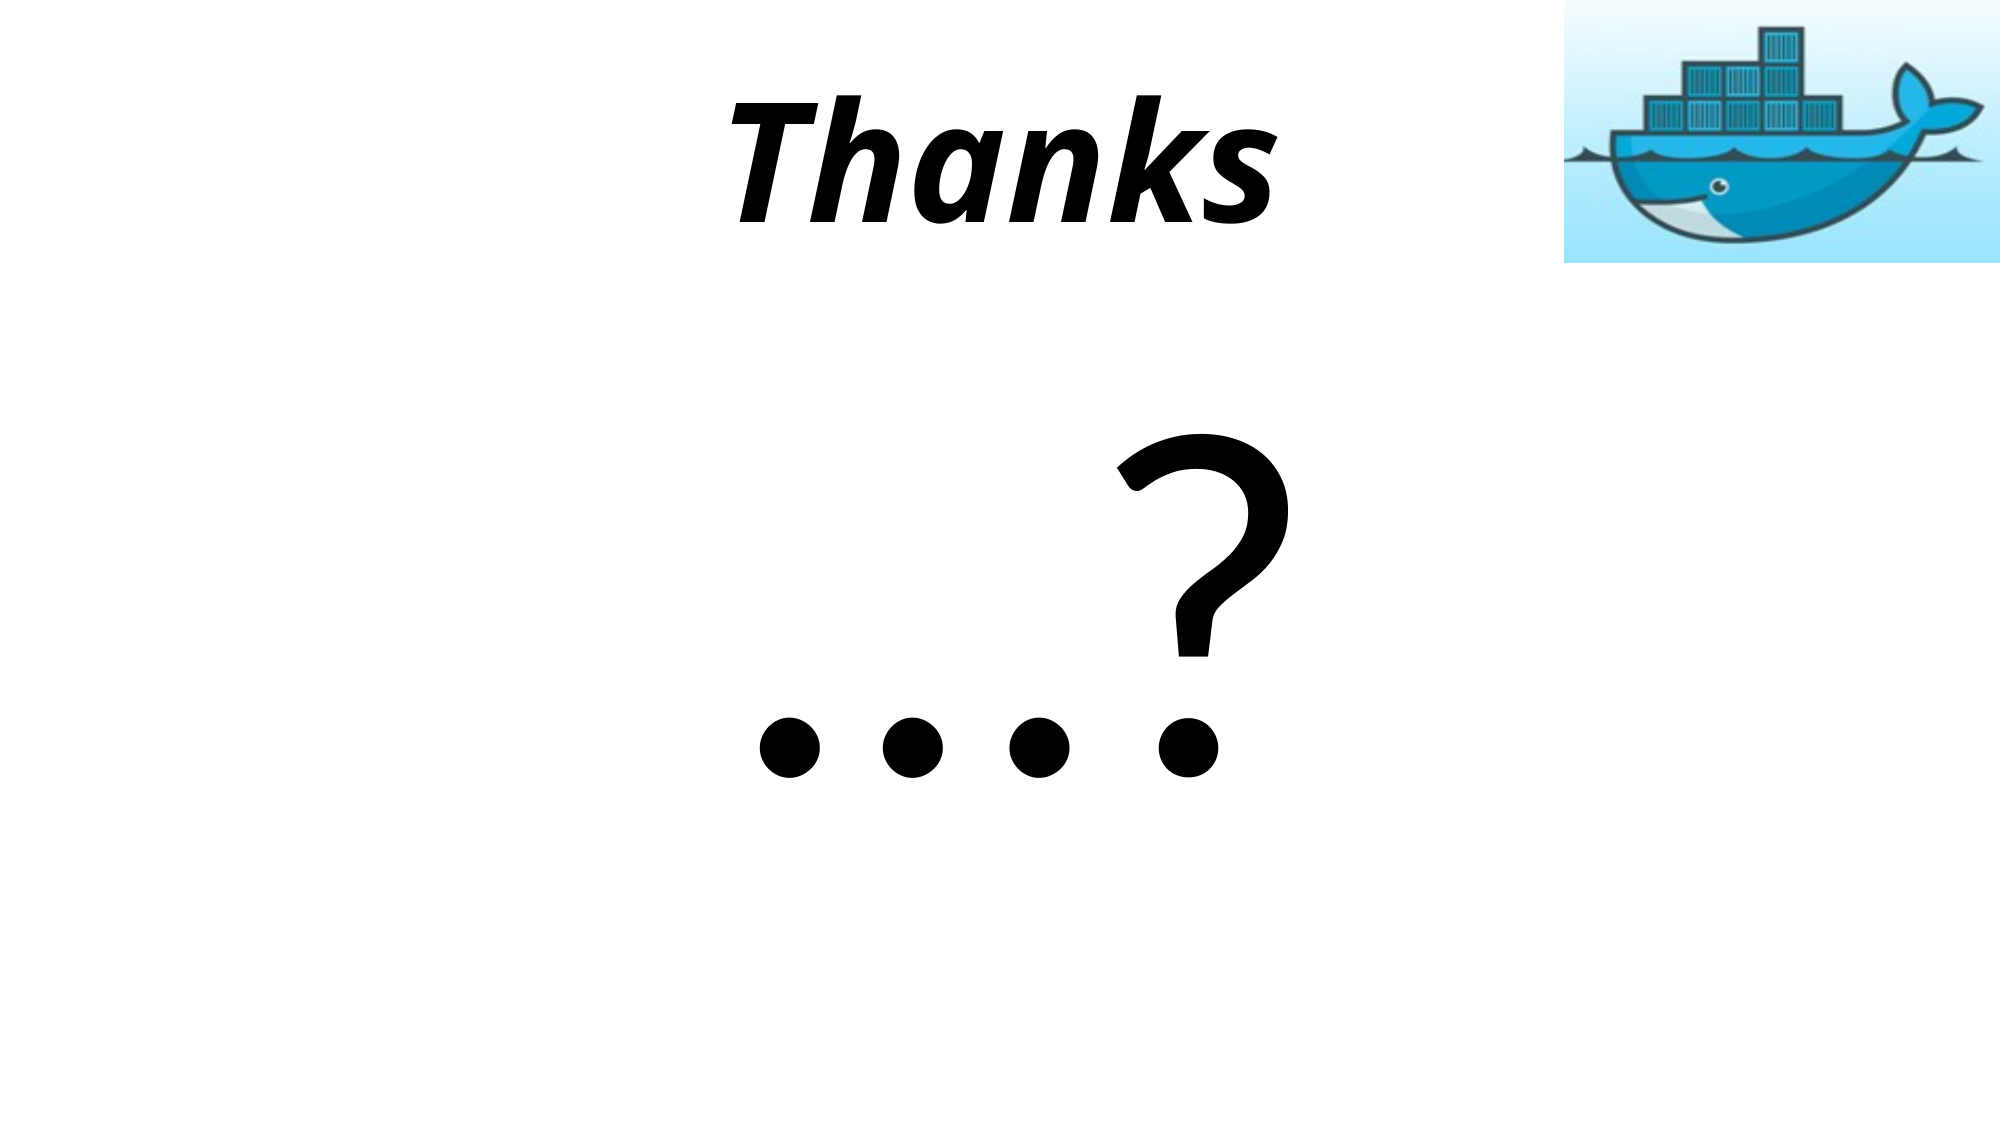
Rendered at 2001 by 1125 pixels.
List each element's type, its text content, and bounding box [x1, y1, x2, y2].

list …? [168, 337, 1894, 1052]
title Thanks [137, 59, 1863, 278]
picture [1564, 0, 2000, 263]
